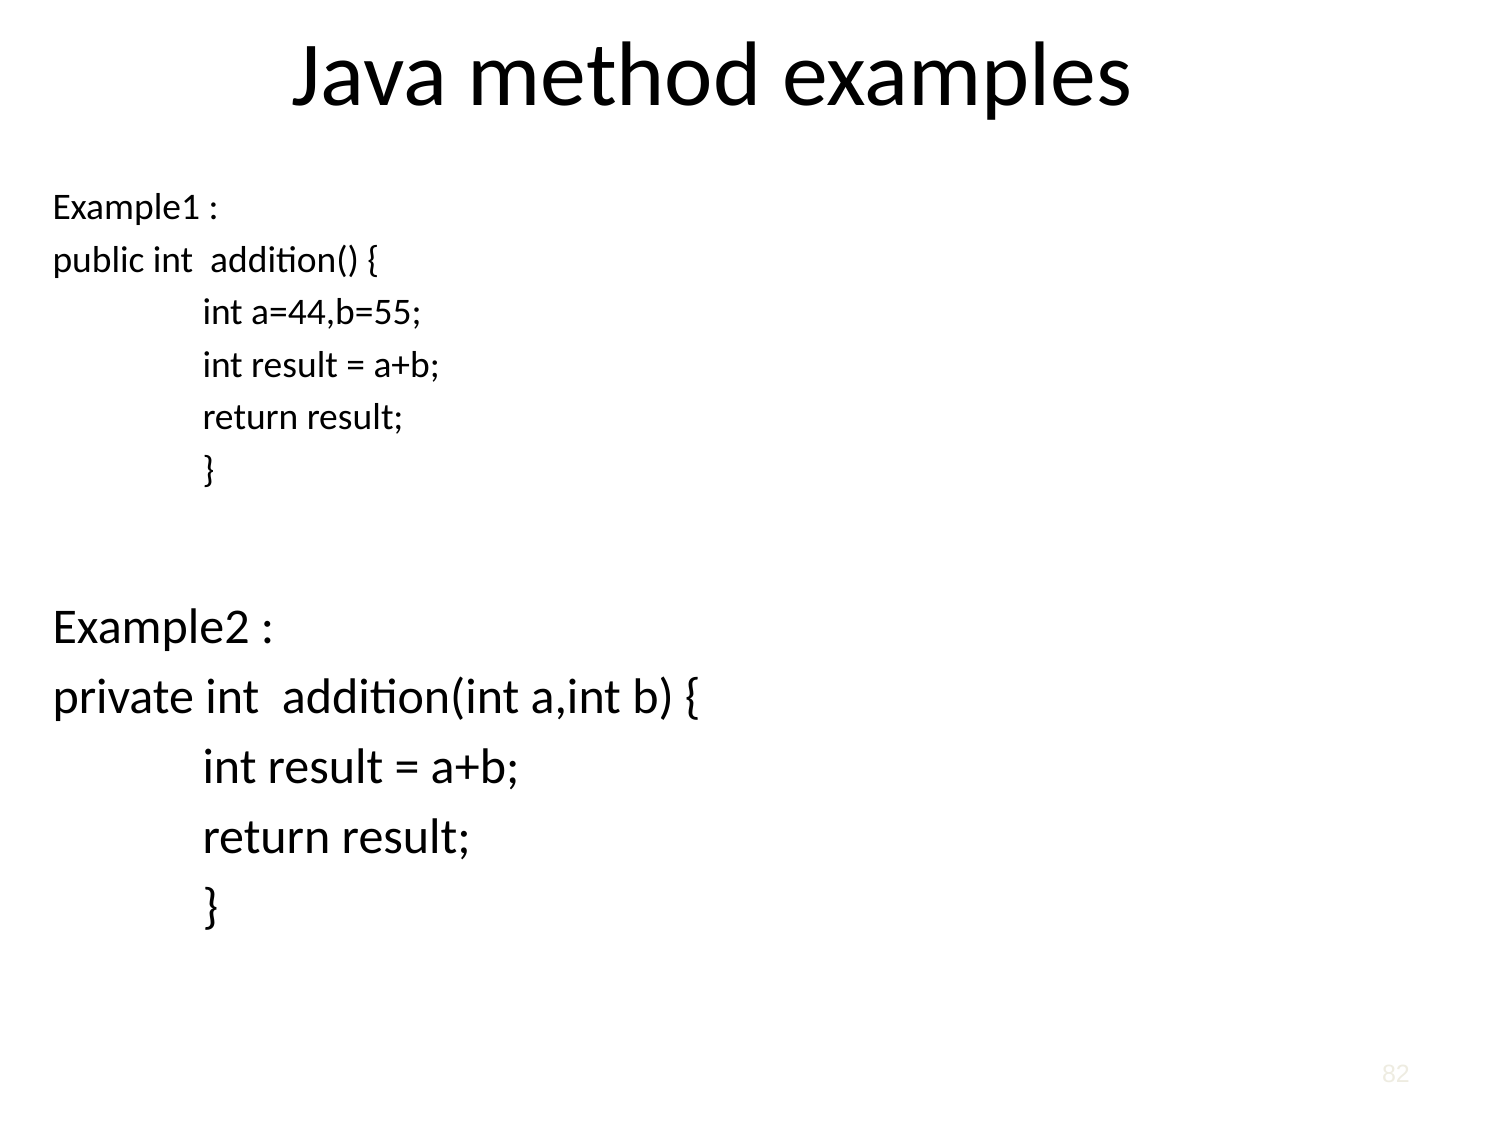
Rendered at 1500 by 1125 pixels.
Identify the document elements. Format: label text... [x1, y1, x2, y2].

list Example1 : public int addition() { int a=44,b=55; int result = a+b; return result; } Example2 : private int addition(int a,int b) { int result = a+b; return result; } [37, 174, 1475, 960]
slide_number 82 [1074, 1042, 1425, 1103]
title Java method examples [37, 0, 1388, 138]
